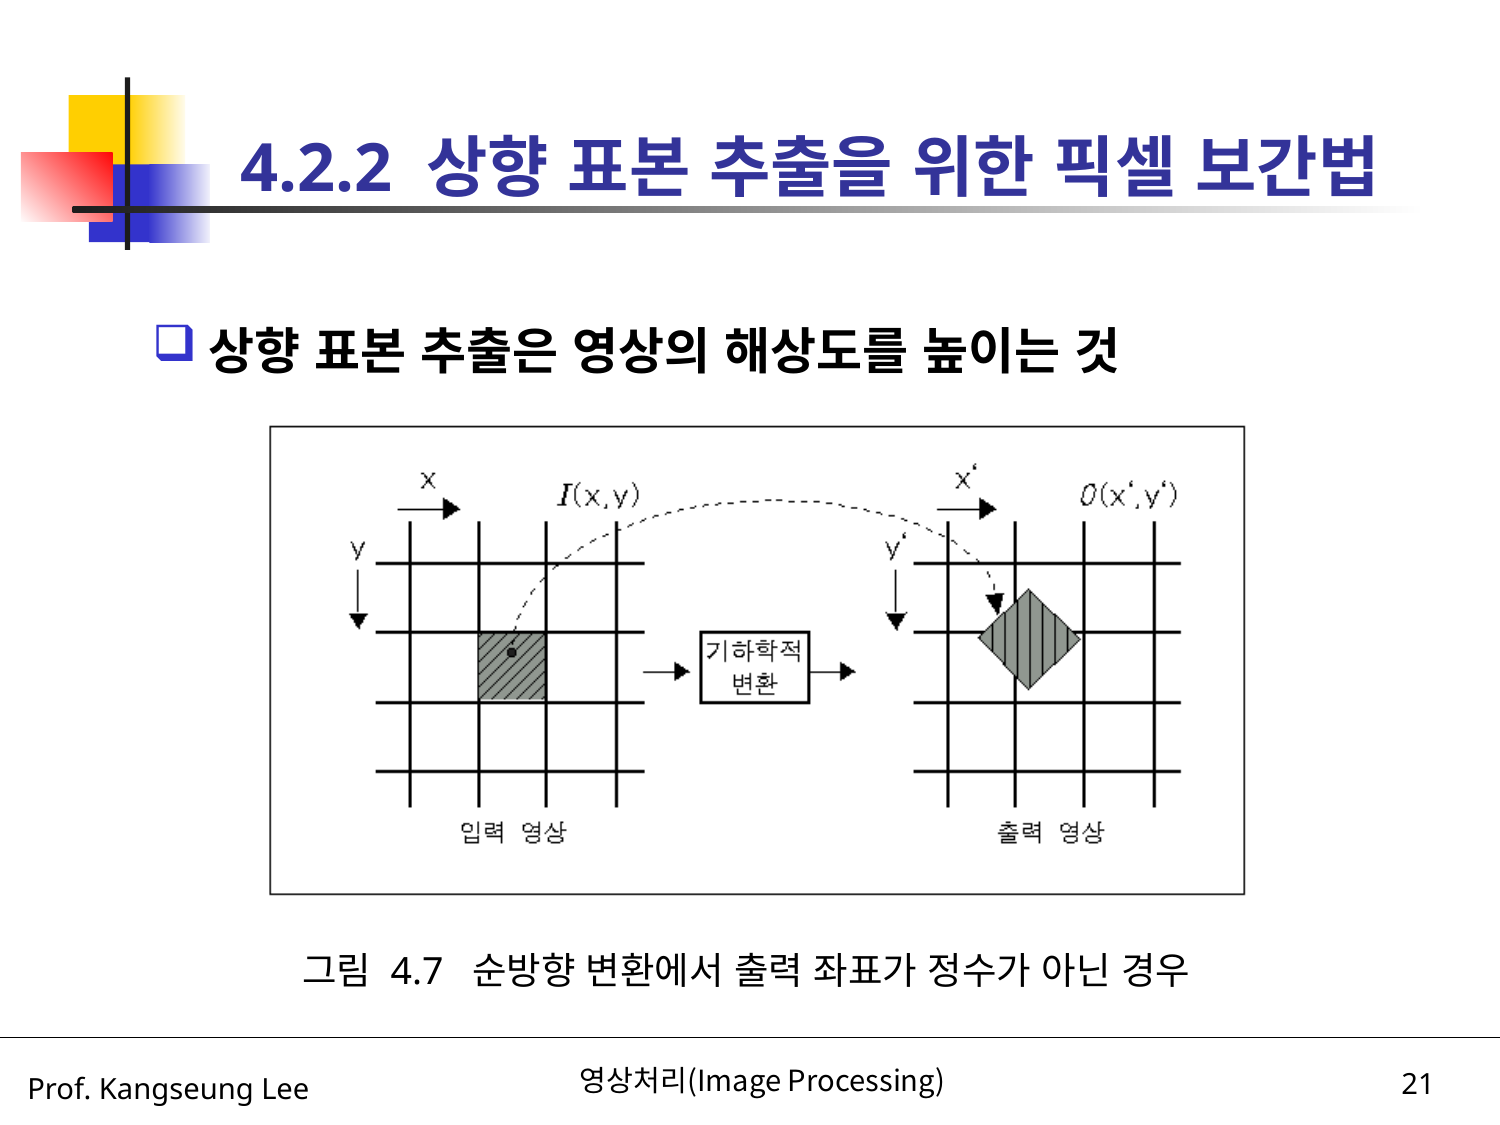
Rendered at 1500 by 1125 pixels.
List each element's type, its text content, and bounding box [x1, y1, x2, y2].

title 4.2.2 상향 표본 추출을 위한 픽셀 보간법 [225, 87, 1500, 213]
footer 영상처리(Image Processing) [525, 1037, 1000, 1113]
list 상향 표본 추출은 영상의 해상도를 높이는 것 [137, 299, 1400, 413]
slide_number 21 [1137, 1037, 1450, 1113]
text_box 그림 4.7 순방향 변환에서 출력 좌표가 정수가 아닌 경우 [287, 939, 1275, 1000]
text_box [265, 423, 1250, 900]
